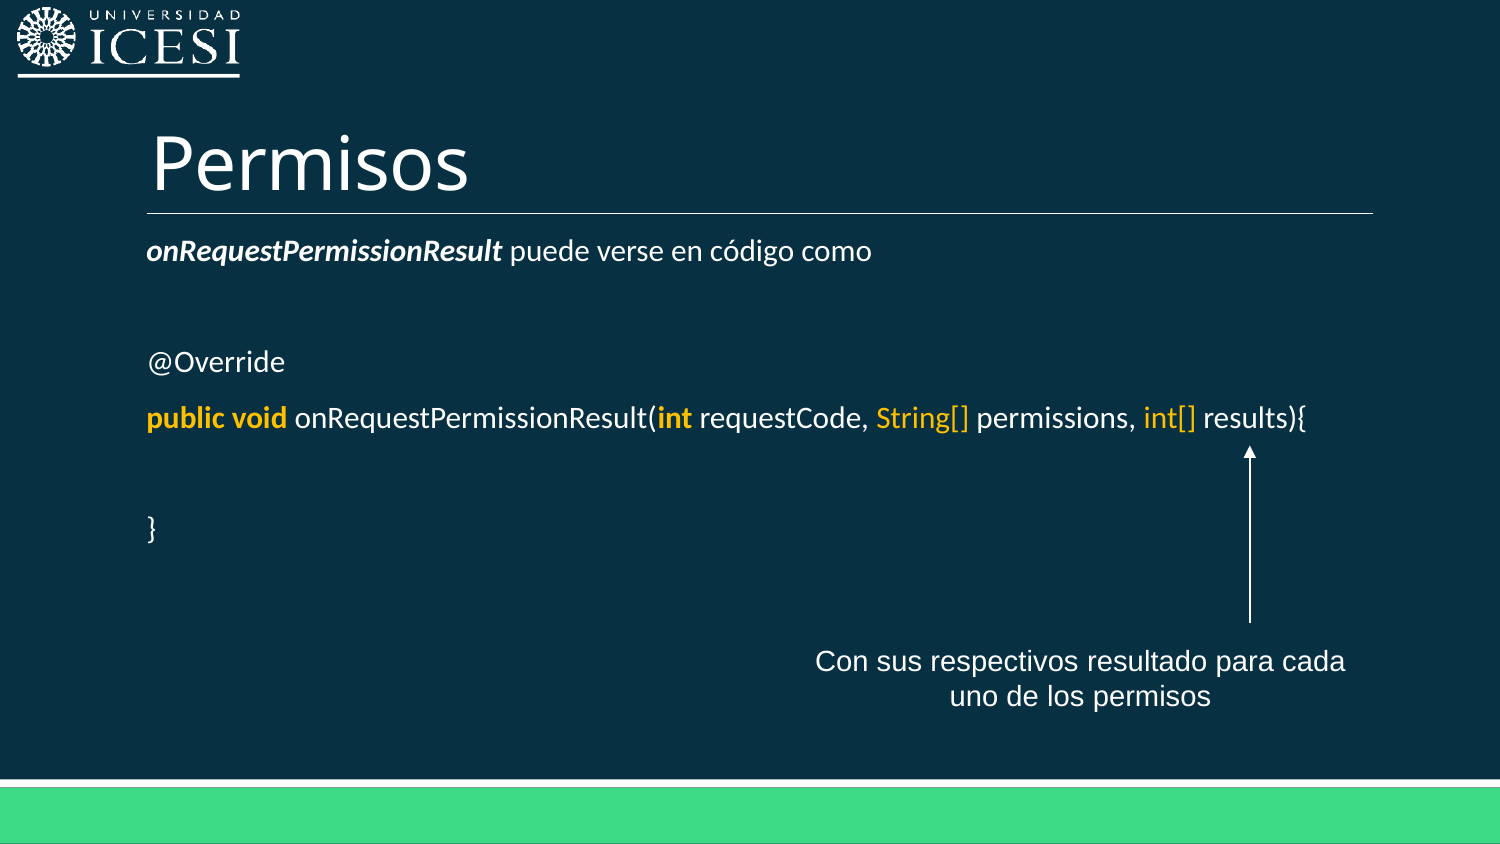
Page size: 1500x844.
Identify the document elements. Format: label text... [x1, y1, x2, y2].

list onRequestPermissionResult puede verse en código como @Override public void onRequestPermissionResult(int requestCode, String[] permissions, int[] results){ } [135, 227, 1373, 723]
picture [17, 7, 241, 79]
text_box Con sus respectivos resultado para cada uno de los permisos [773, 635, 1388, 720]
title Permisos [135, 35, 1373, 214]
